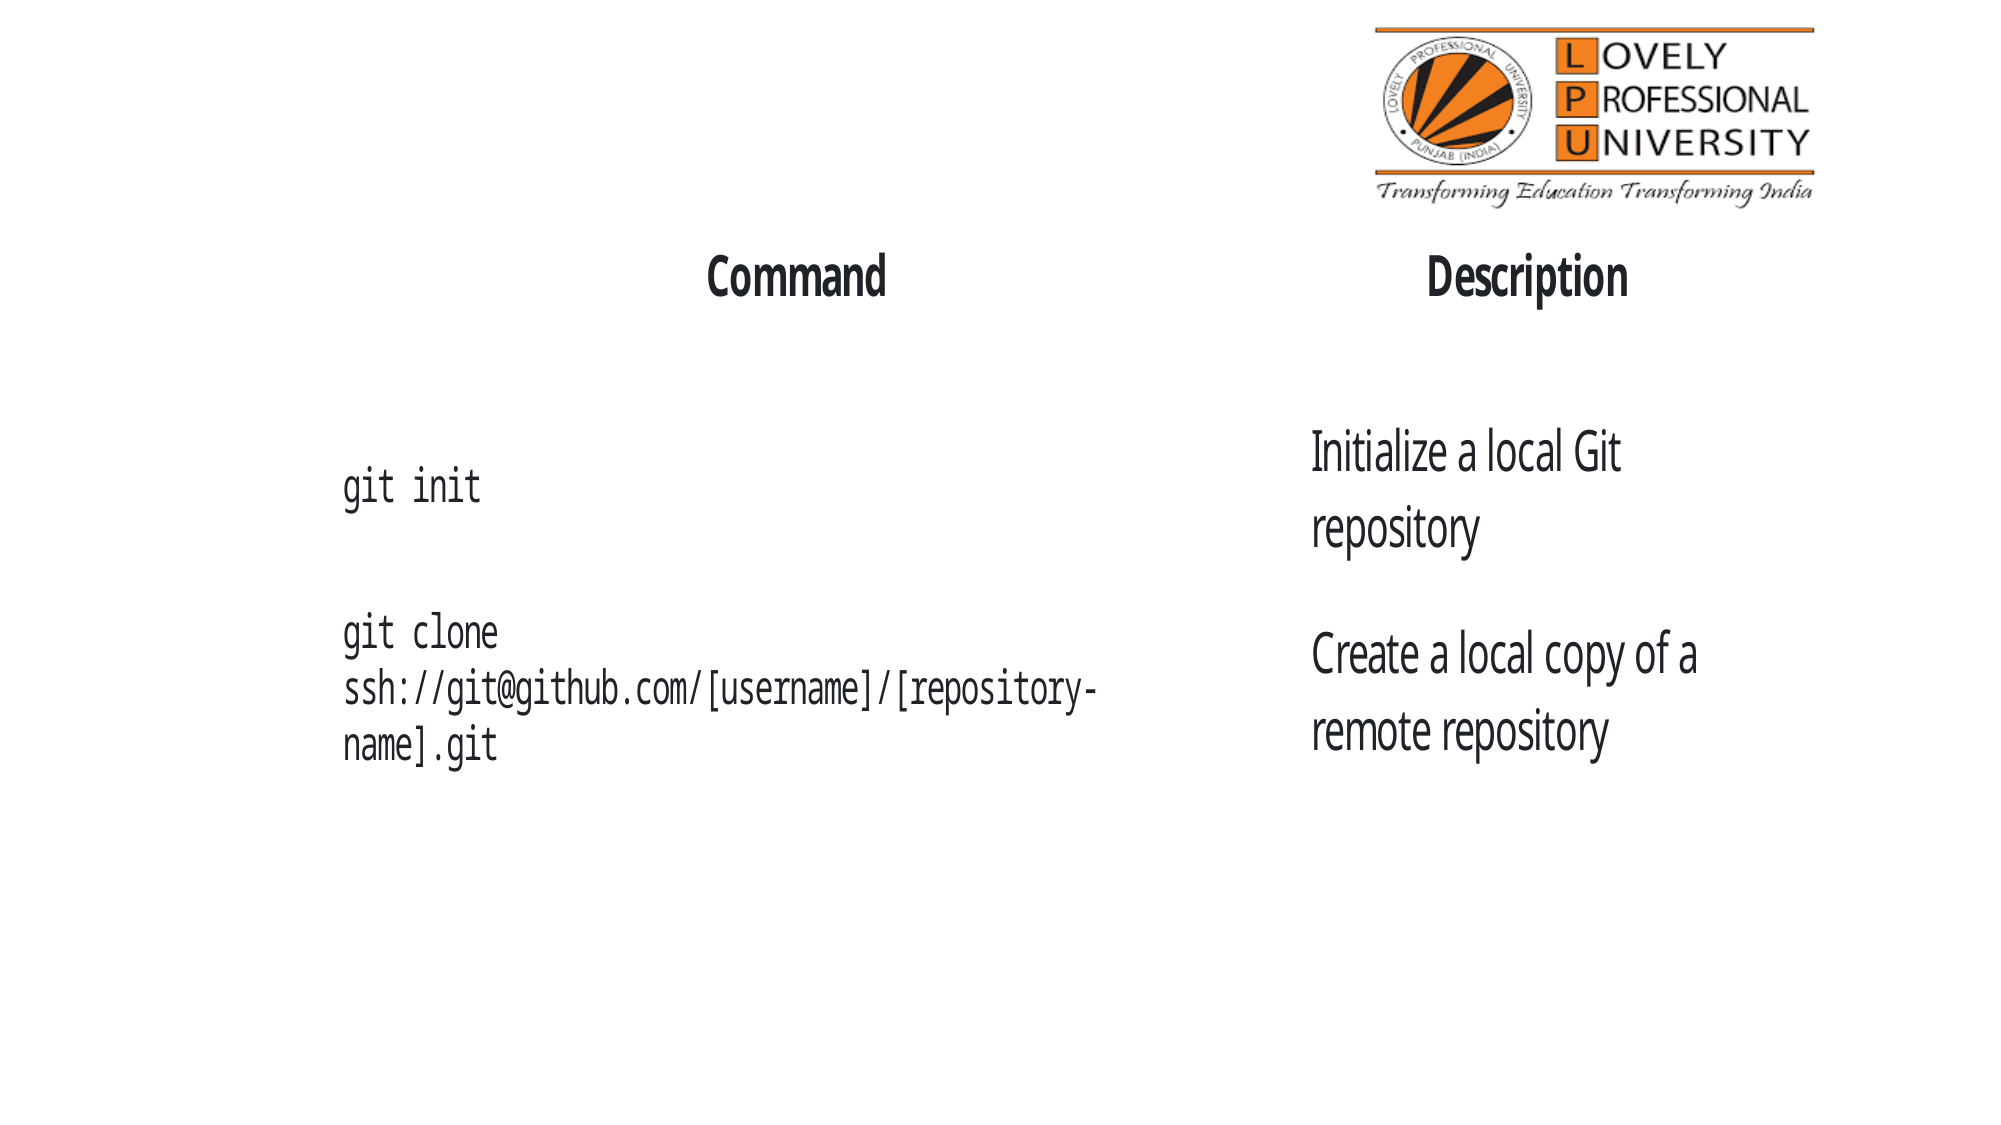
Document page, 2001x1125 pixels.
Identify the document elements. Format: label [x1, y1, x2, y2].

text_box [312, 213, 1774, 904]
picture [1371, 0, 1819, 237]
